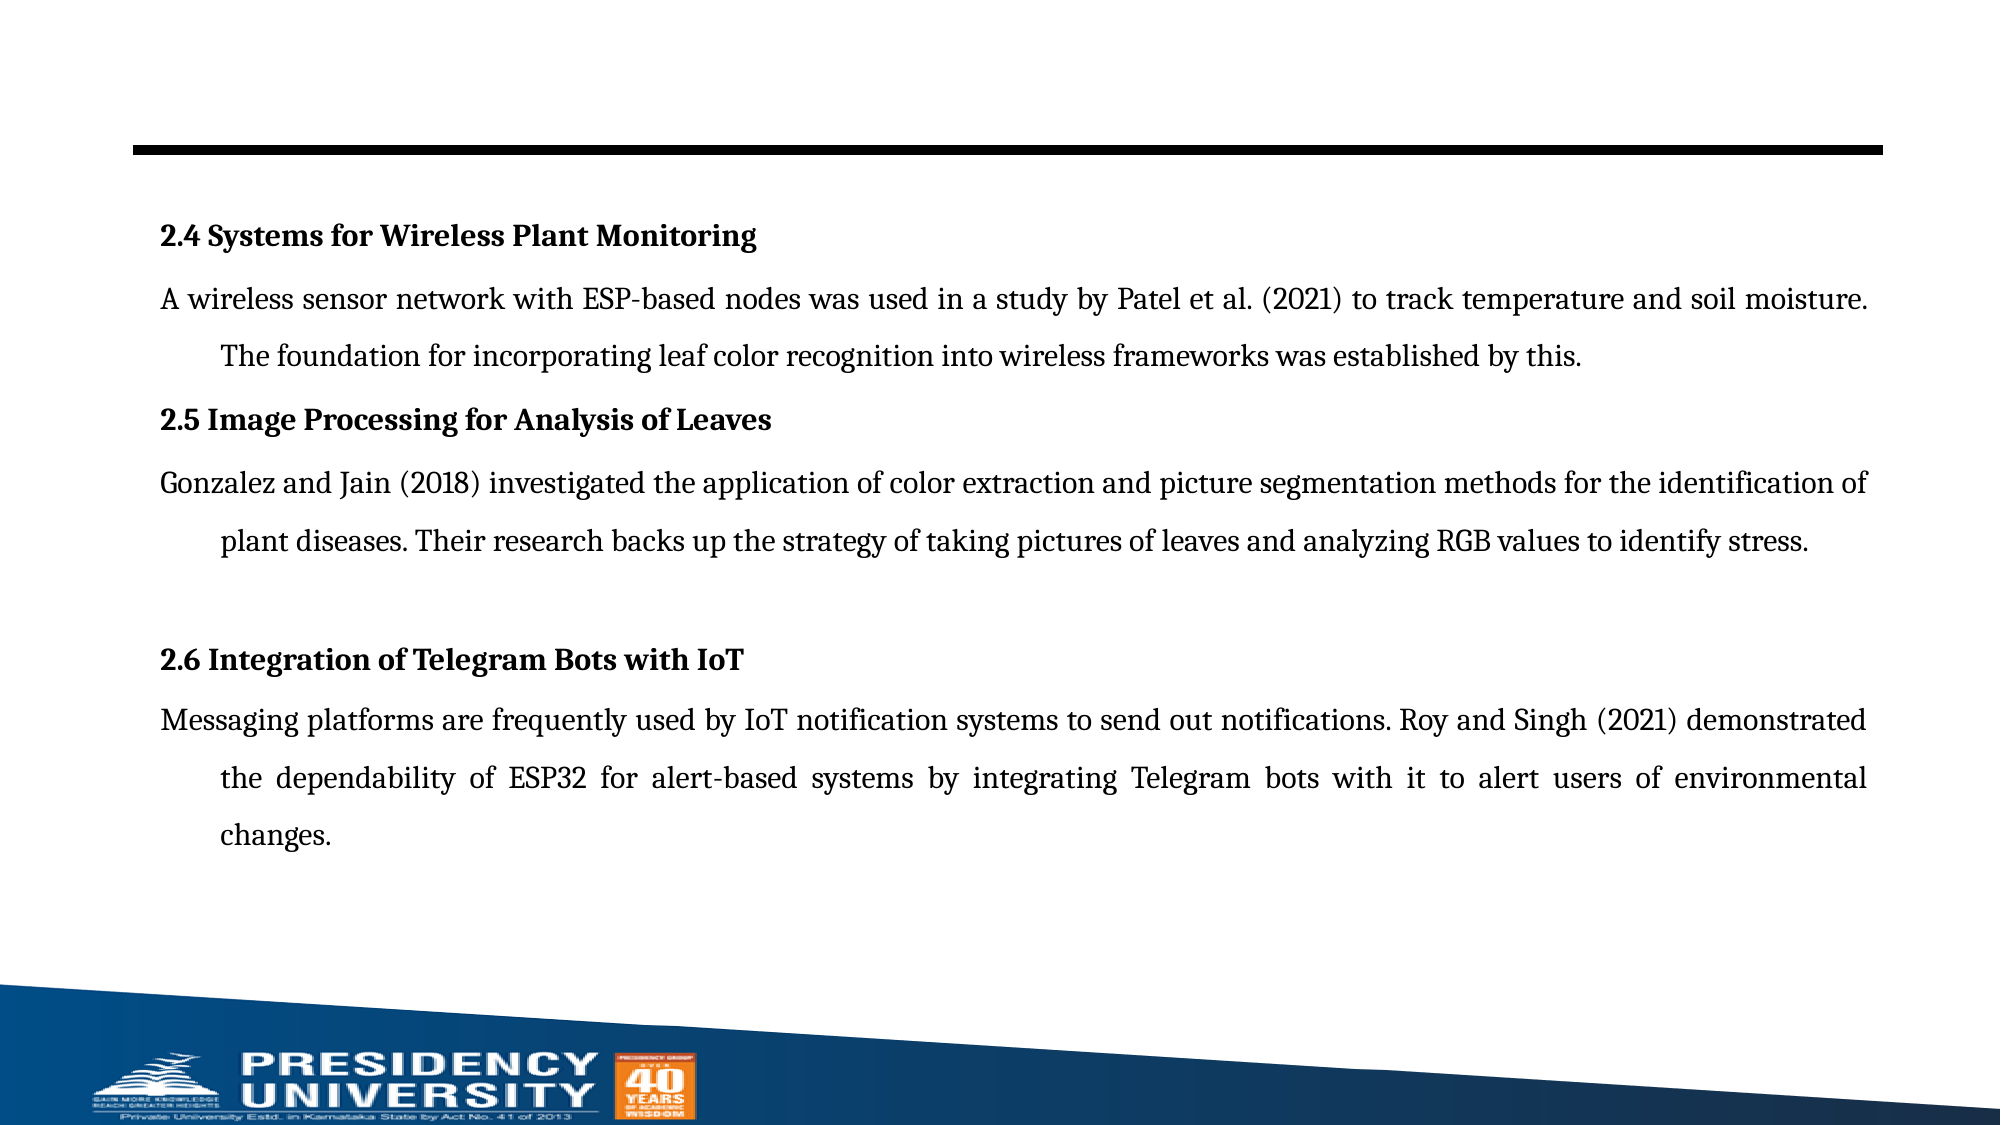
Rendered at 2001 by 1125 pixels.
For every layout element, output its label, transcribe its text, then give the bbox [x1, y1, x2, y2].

picture [0, 982, 2000, 1125]
list 2.4 Systems for Wireless Plant Monitoring A wireless sensor network with ESP-based nodes was used in a study by Patel et al. (2021) to track temperature and soil moisture. The foundation for incorporating leaf color recognition into wireless frameworks was established by this. 2.5 Image Processing for Analysis of Leaves Gonzalez and Jain (2018) investigated the application of color extraction and picture segmentation methods for the identification of plant diseases. Their research backs up the strategy of taking pictures of leaves and analyzing RGB values to identify stress. 2.6 Integration of Telegram Bots with IoT Messaging platforms are frequently used by IoT notification systems to send out notifications. Roy and Singh (2021) demonstrated the dependability of ESP32 for alert-based systems by integrating Telegram bots with it to alert users of environmental changes. [133, 187, 1884, 1000]
